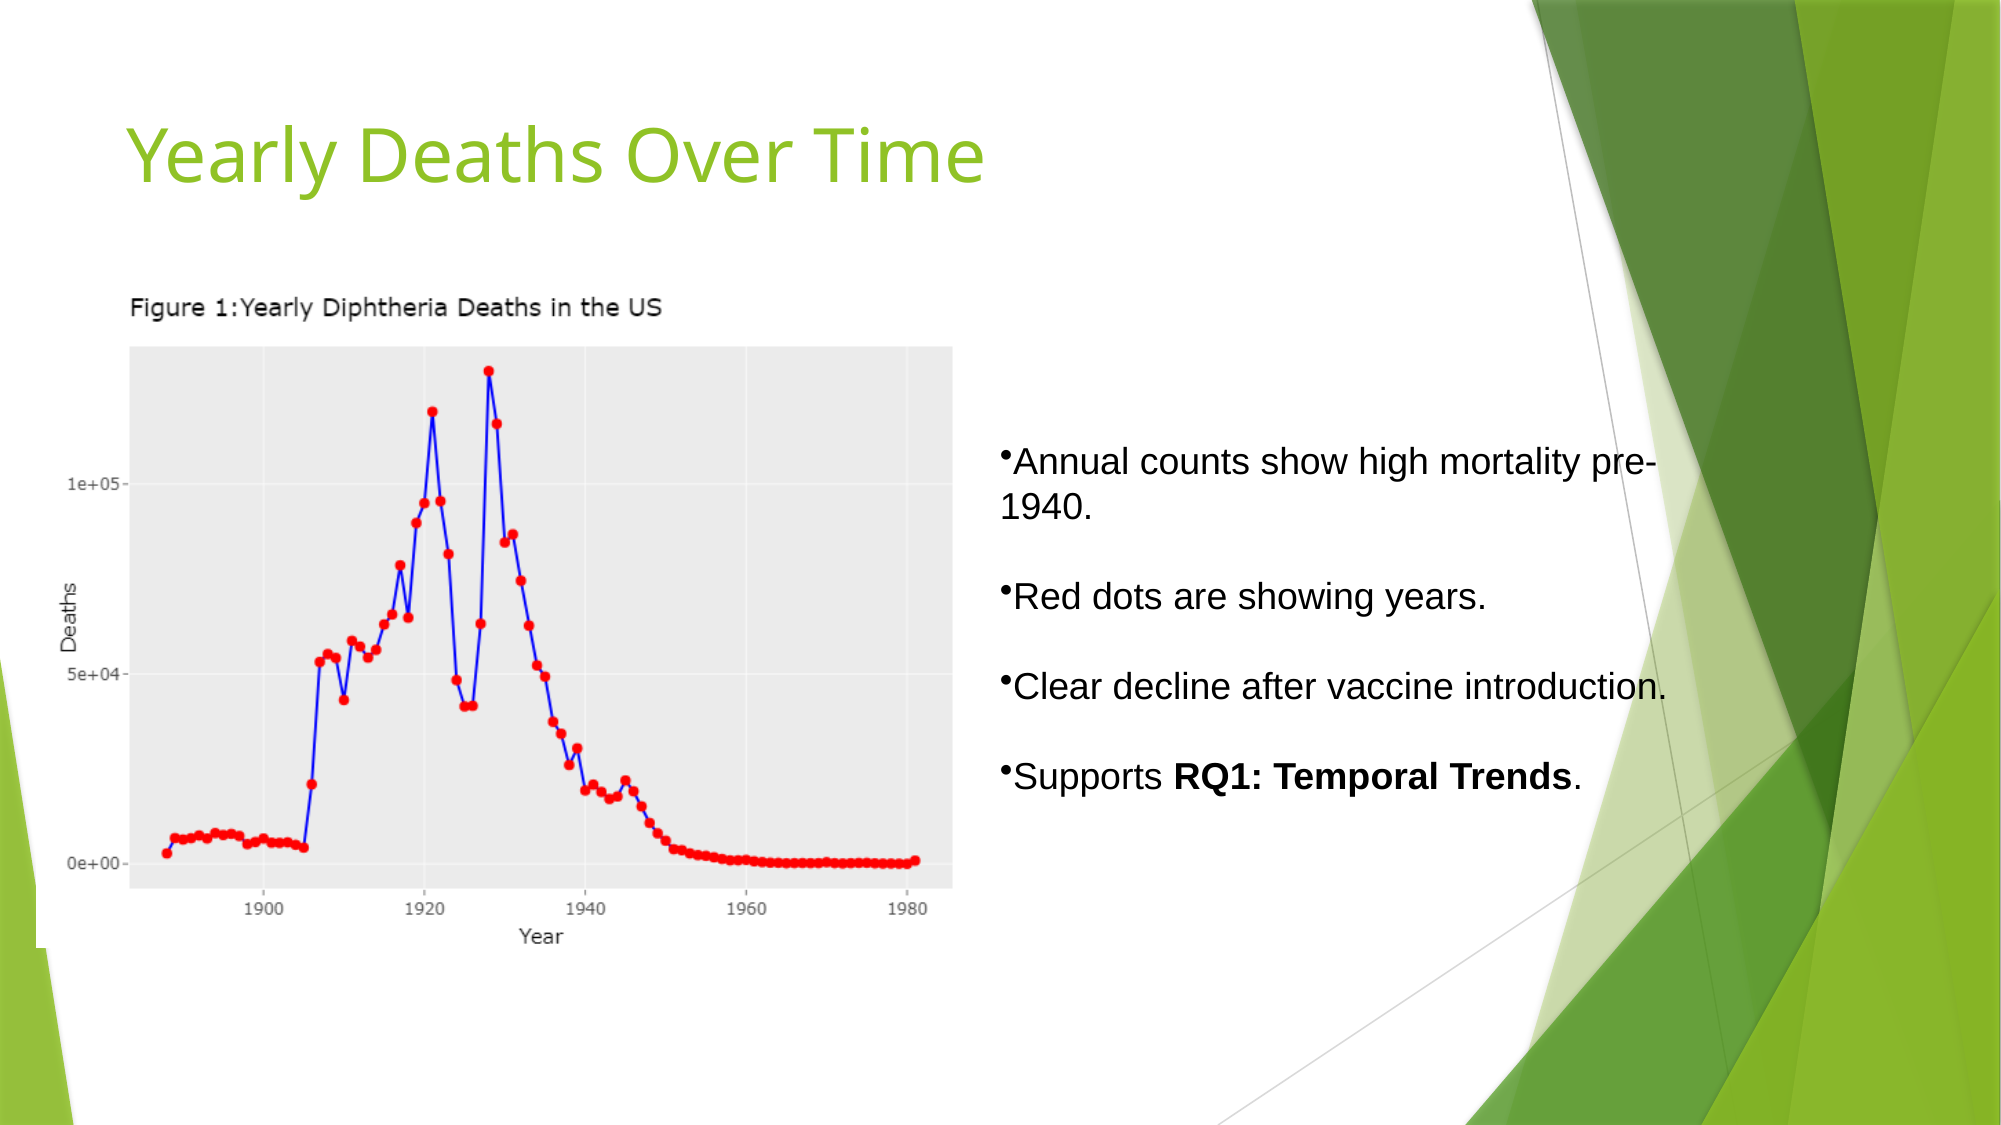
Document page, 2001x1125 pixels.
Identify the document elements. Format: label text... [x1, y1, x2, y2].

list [35, 286, 961, 949]
title Yearly Deaths Over Time [111, 99, 1522, 317]
list Annual counts show high mortality pre-1940. Red dots are showing years. Clear decline after vaccine introduction. Supports RQ1: Temporal Trends. [985, 291, 1753, 944]
